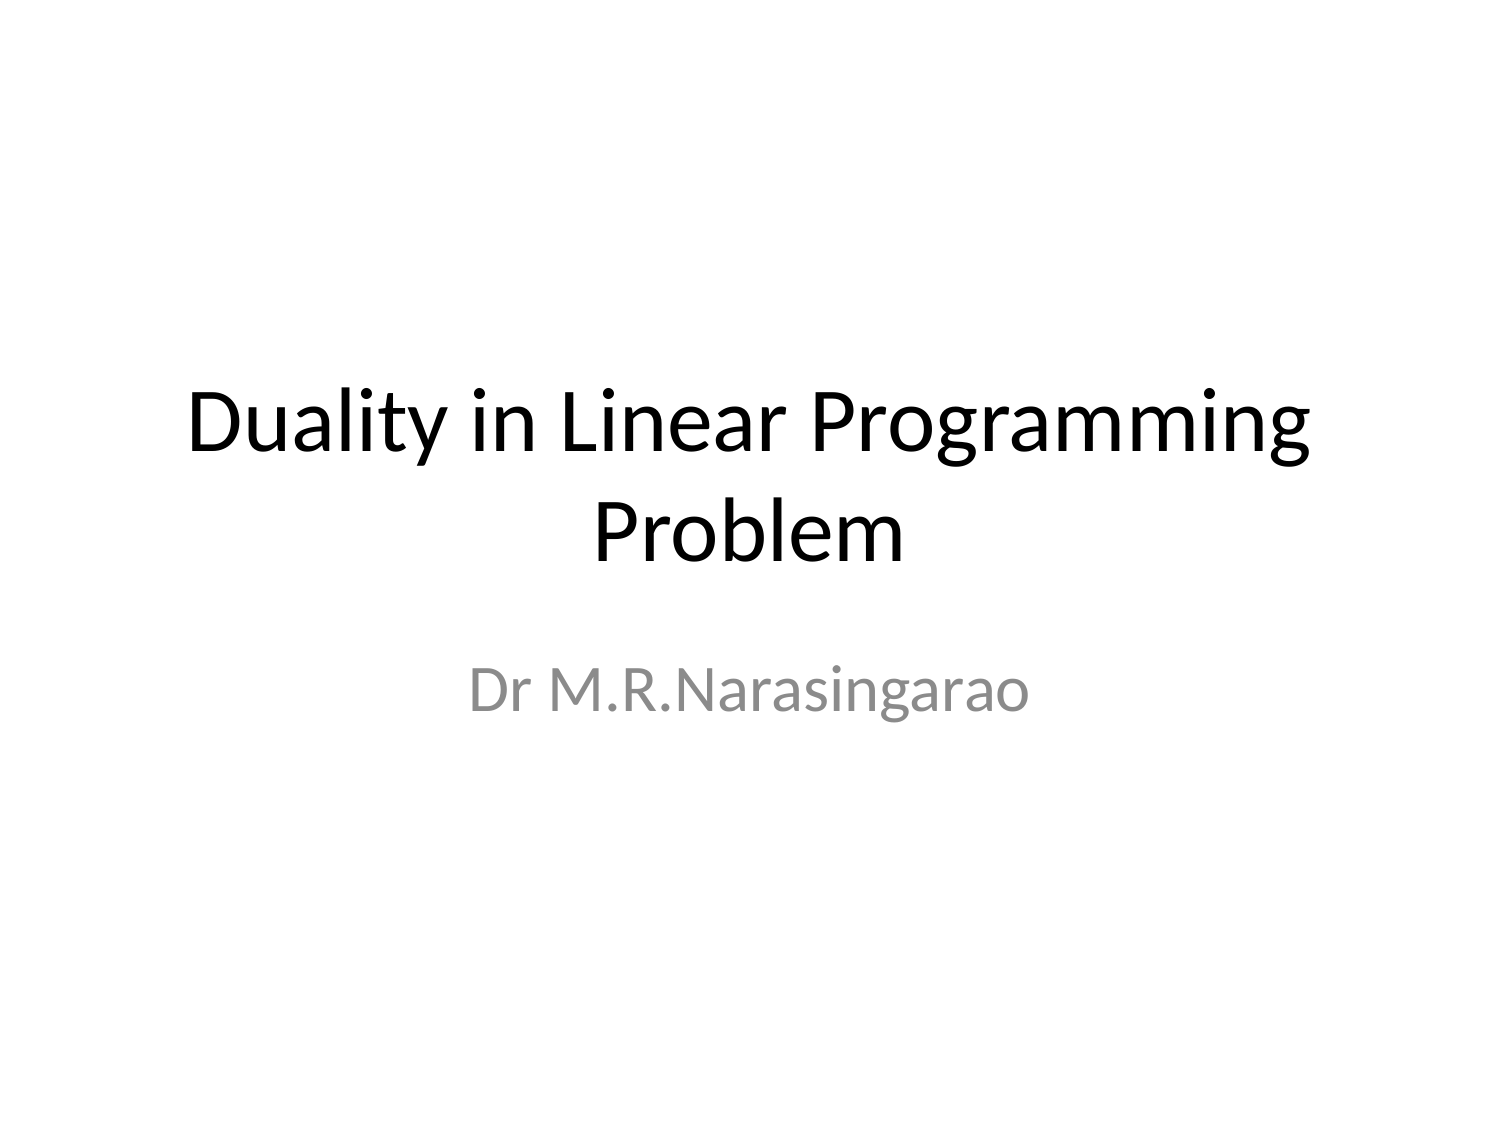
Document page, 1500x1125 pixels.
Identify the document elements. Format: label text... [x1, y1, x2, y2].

subtitle Dr M.R.Narasingarao [225, 637, 1275, 925]
title Duality in Linear Programming Problem [112, 349, 1388, 591]
